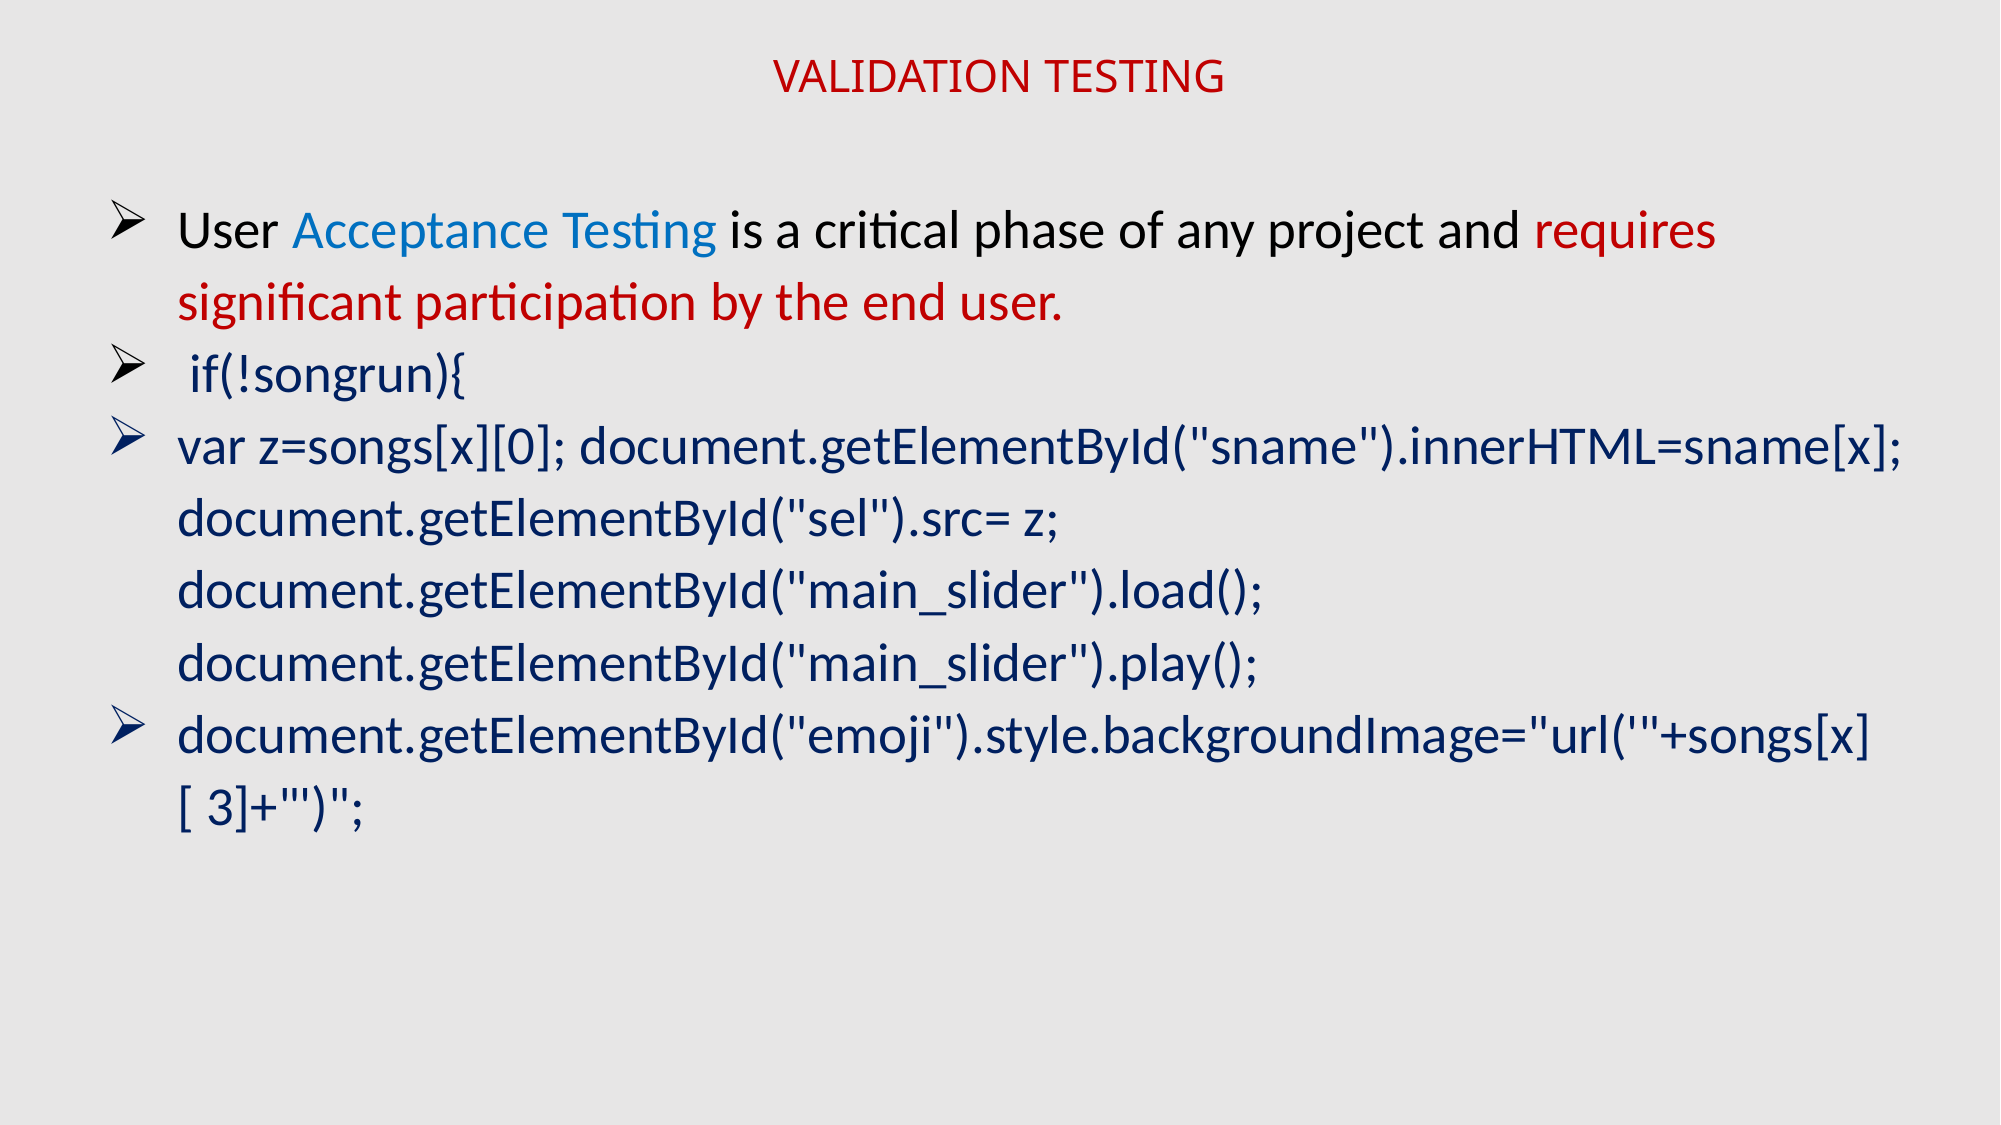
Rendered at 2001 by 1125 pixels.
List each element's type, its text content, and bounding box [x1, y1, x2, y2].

title VALIDATION TESTING [68, 38, 1932, 171]
list User Acceptance Testing is a critical phase of any project and requires significant participation by the end user. if(!songrun){ var z=songs[x][0]; document.getElementById("sname").innerHTML=sname[x]; document.getElementById("sel").src= z; document.getElementById("main_slider").load(); document.getElementById("main_slider").play(); document.getElementById("emoji").style.backgroundImage="url('"+songs[x][ 3]+"')"; [68, 171, 1932, 903]
